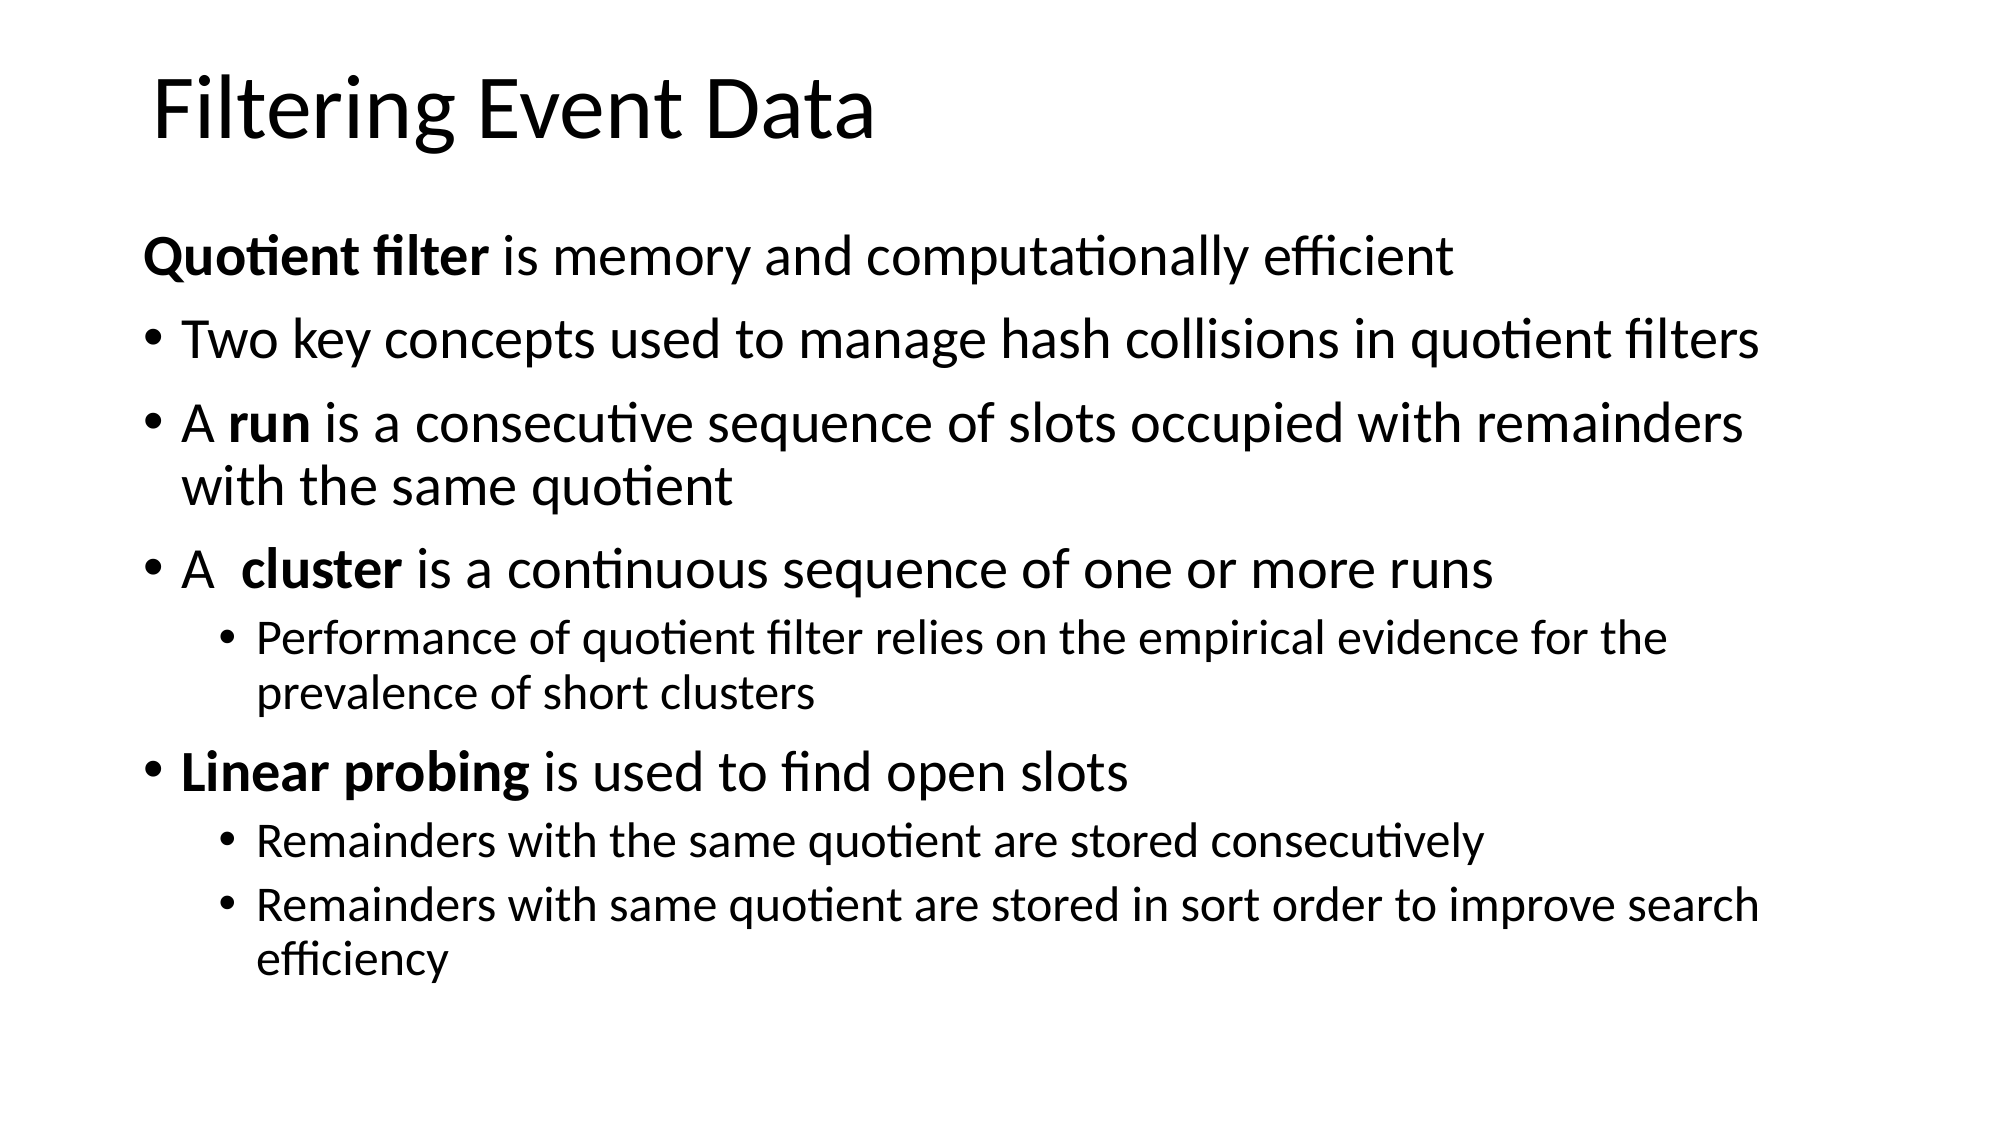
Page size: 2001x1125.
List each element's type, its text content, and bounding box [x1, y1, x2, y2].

list Quotient filter is memory and computationally efficient Two key concepts used to manage hash collisions in quotient filters A run is a consecutive sequence of slots occupied with remainders with the same quotient A cluster is a continuous sequence of one or more runs Performance of quotient filter relies on the empirical evidence for the prevalence of short clusters Linear probing is used to find open slots Remainders with the same quotient are stored consecutively Remainders with same quotient are stored in sort order to improve search efficiency [128, 217, 1854, 1125]
text_box Filtering Event Data [137, 0, 1863, 218]
